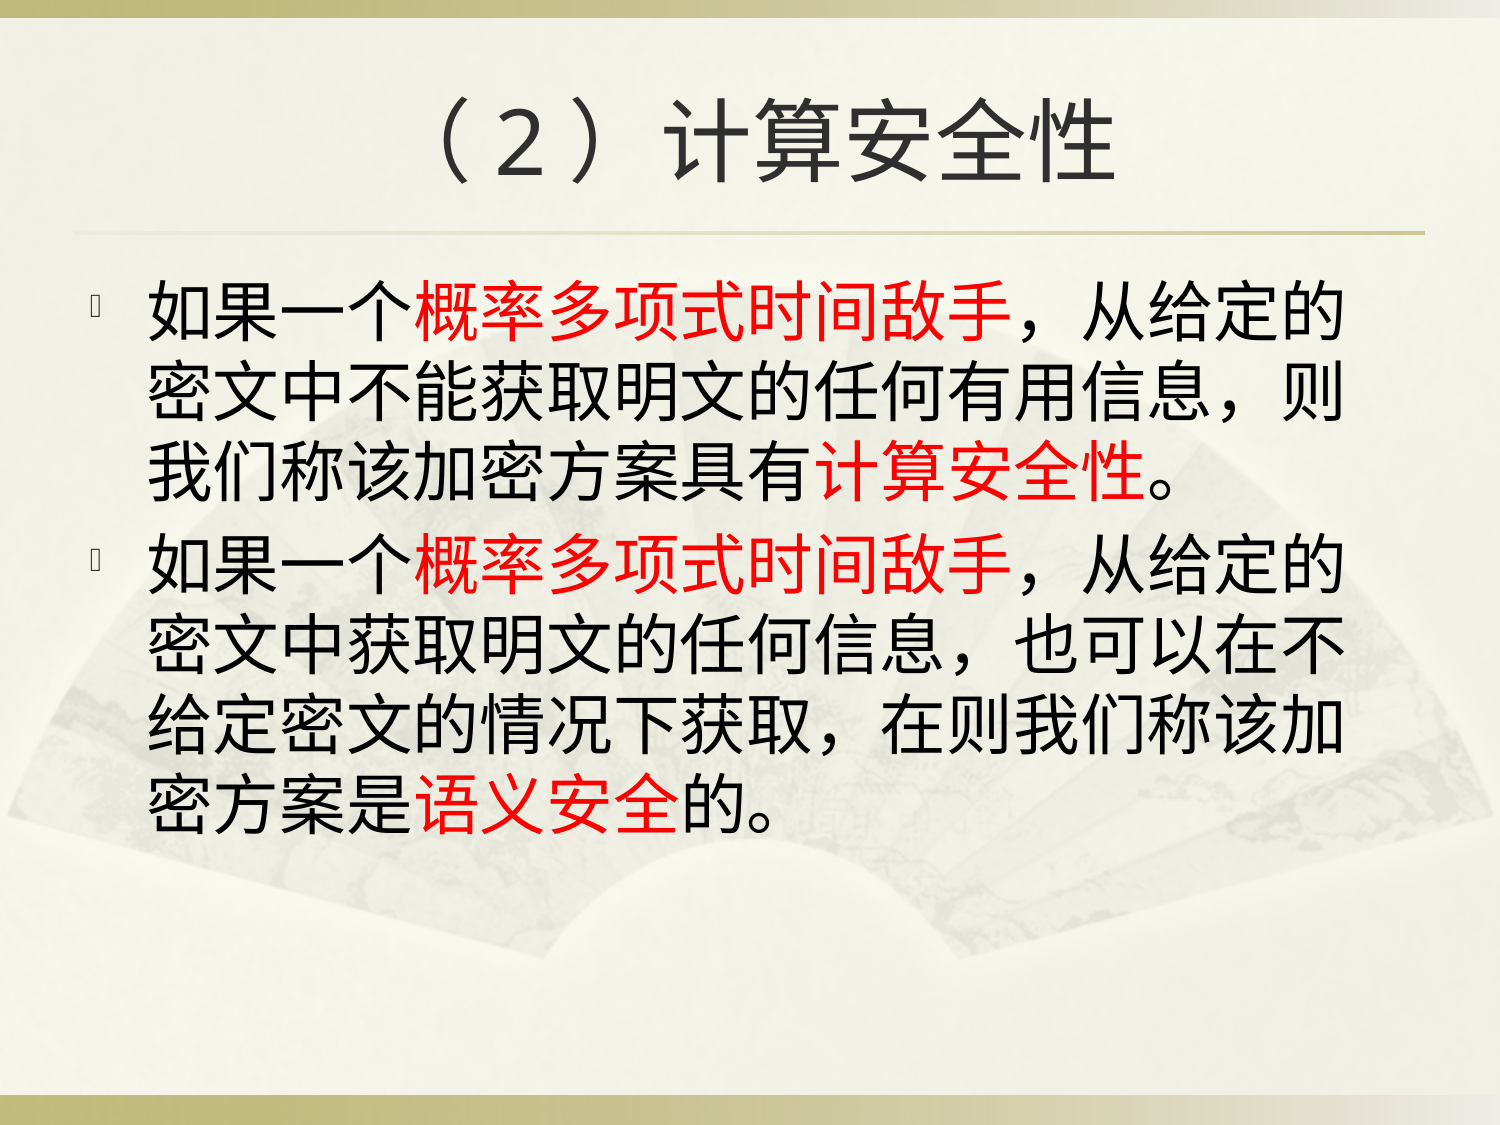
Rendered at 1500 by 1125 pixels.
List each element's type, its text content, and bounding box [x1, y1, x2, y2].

title （2）计算安全性 [75, 45, 1425, 233]
list 如果一个概率多项式时间敌手，从给定的密文中不能获取明文的任何有用信息，则我们称该加密方案具有计算安全性。 如果一个概率多项式时间敌手，从给定的密文中获取明文的任何信息，也可以在不给定密文的情况下获取，在则我们称该加密方案是语义安全的。 [75, 262, 1425, 1032]
